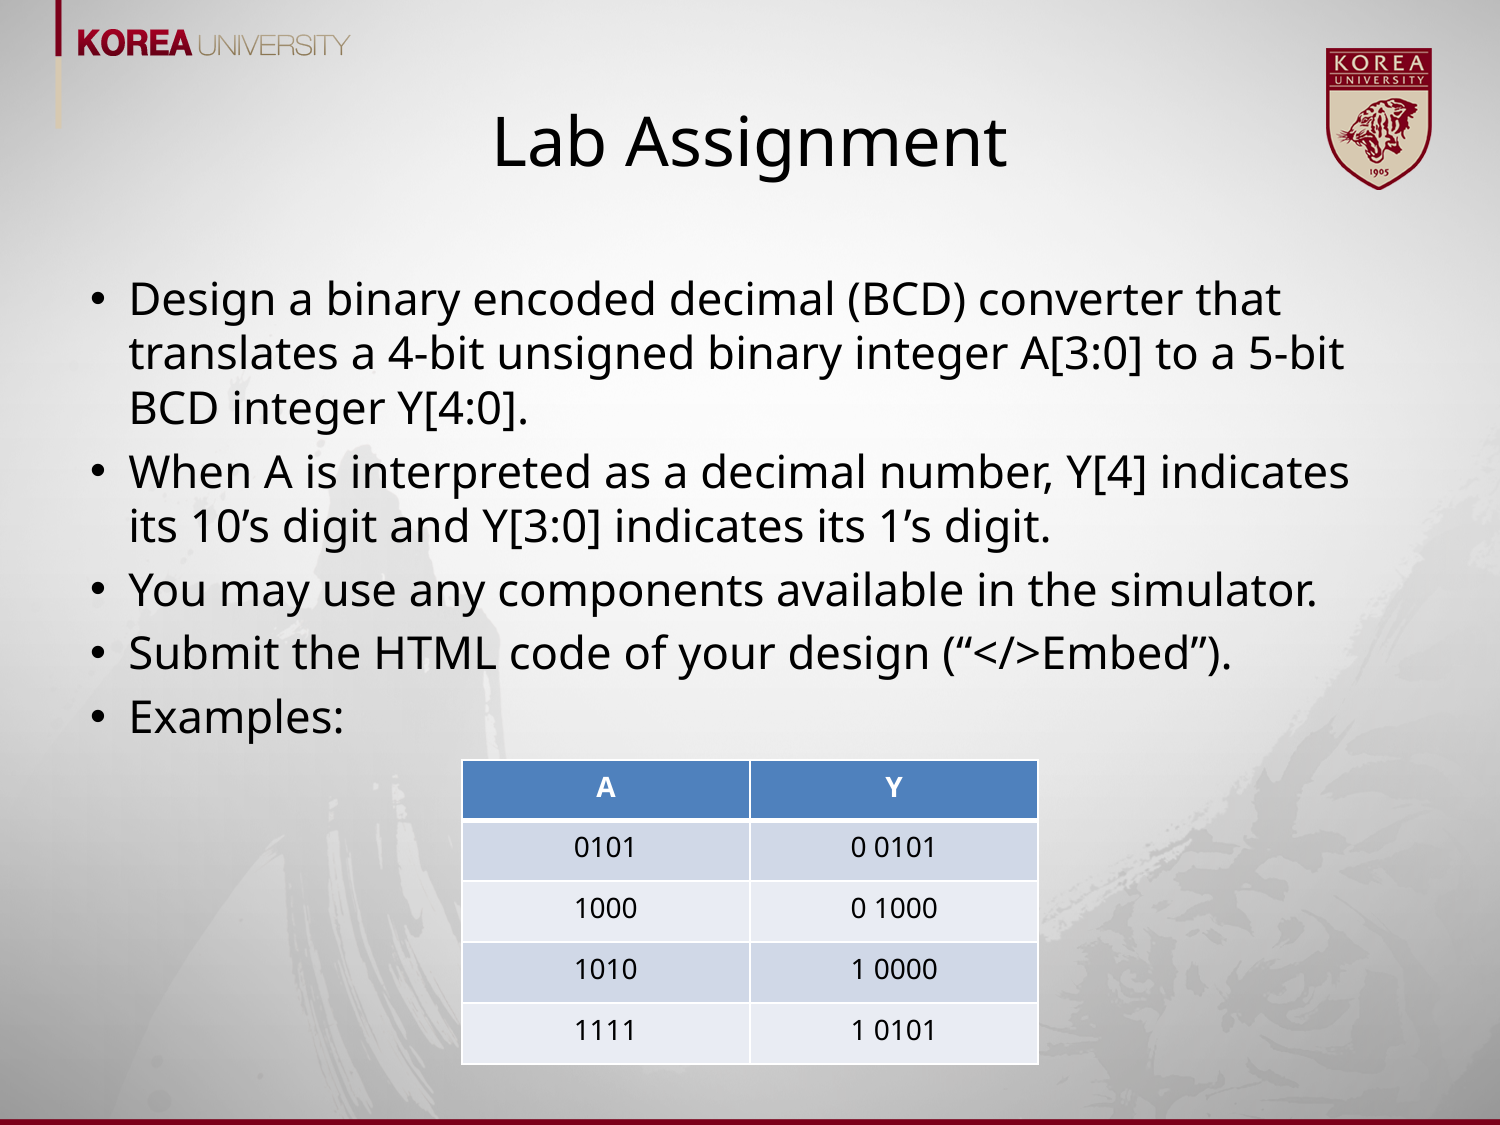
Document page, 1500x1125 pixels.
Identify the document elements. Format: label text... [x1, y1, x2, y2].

table_cell 1111 [463, 1004, 749, 1063]
table_cell 1010 [463, 943, 749, 1002]
picture [0, 0, 1500, 1125]
table_cell 1000 [463, 882, 749, 941]
table_header A [463, 761, 749, 818]
title Lab Assignment [75, 45, 1425, 233]
table_cell 1 0101 [751, 1004, 1037, 1063]
list Design a binary encoded decimal (BCD) converter that translates a 4-bit unsigned binary integer A[3:0] to a 5-bit BCD integer Y[4:0]. When A is interpreted as a decimal number, Y[4] indicates its 10’s digit and Y[3:0] indicates its 1’s digit. You may use any components available in the simulator. Submit the HTML code of your design (“</>Embed”). Examples: [75, 262, 1425, 760]
table_cell 0 1000 [751, 882, 1037, 941]
table_cell 0101 [463, 823, 749, 880]
table_header Y [751, 761, 1037, 818]
table_cell 1 0000 [751, 943, 1037, 1002]
table_cell 0 0101 [751, 823, 1037, 880]
